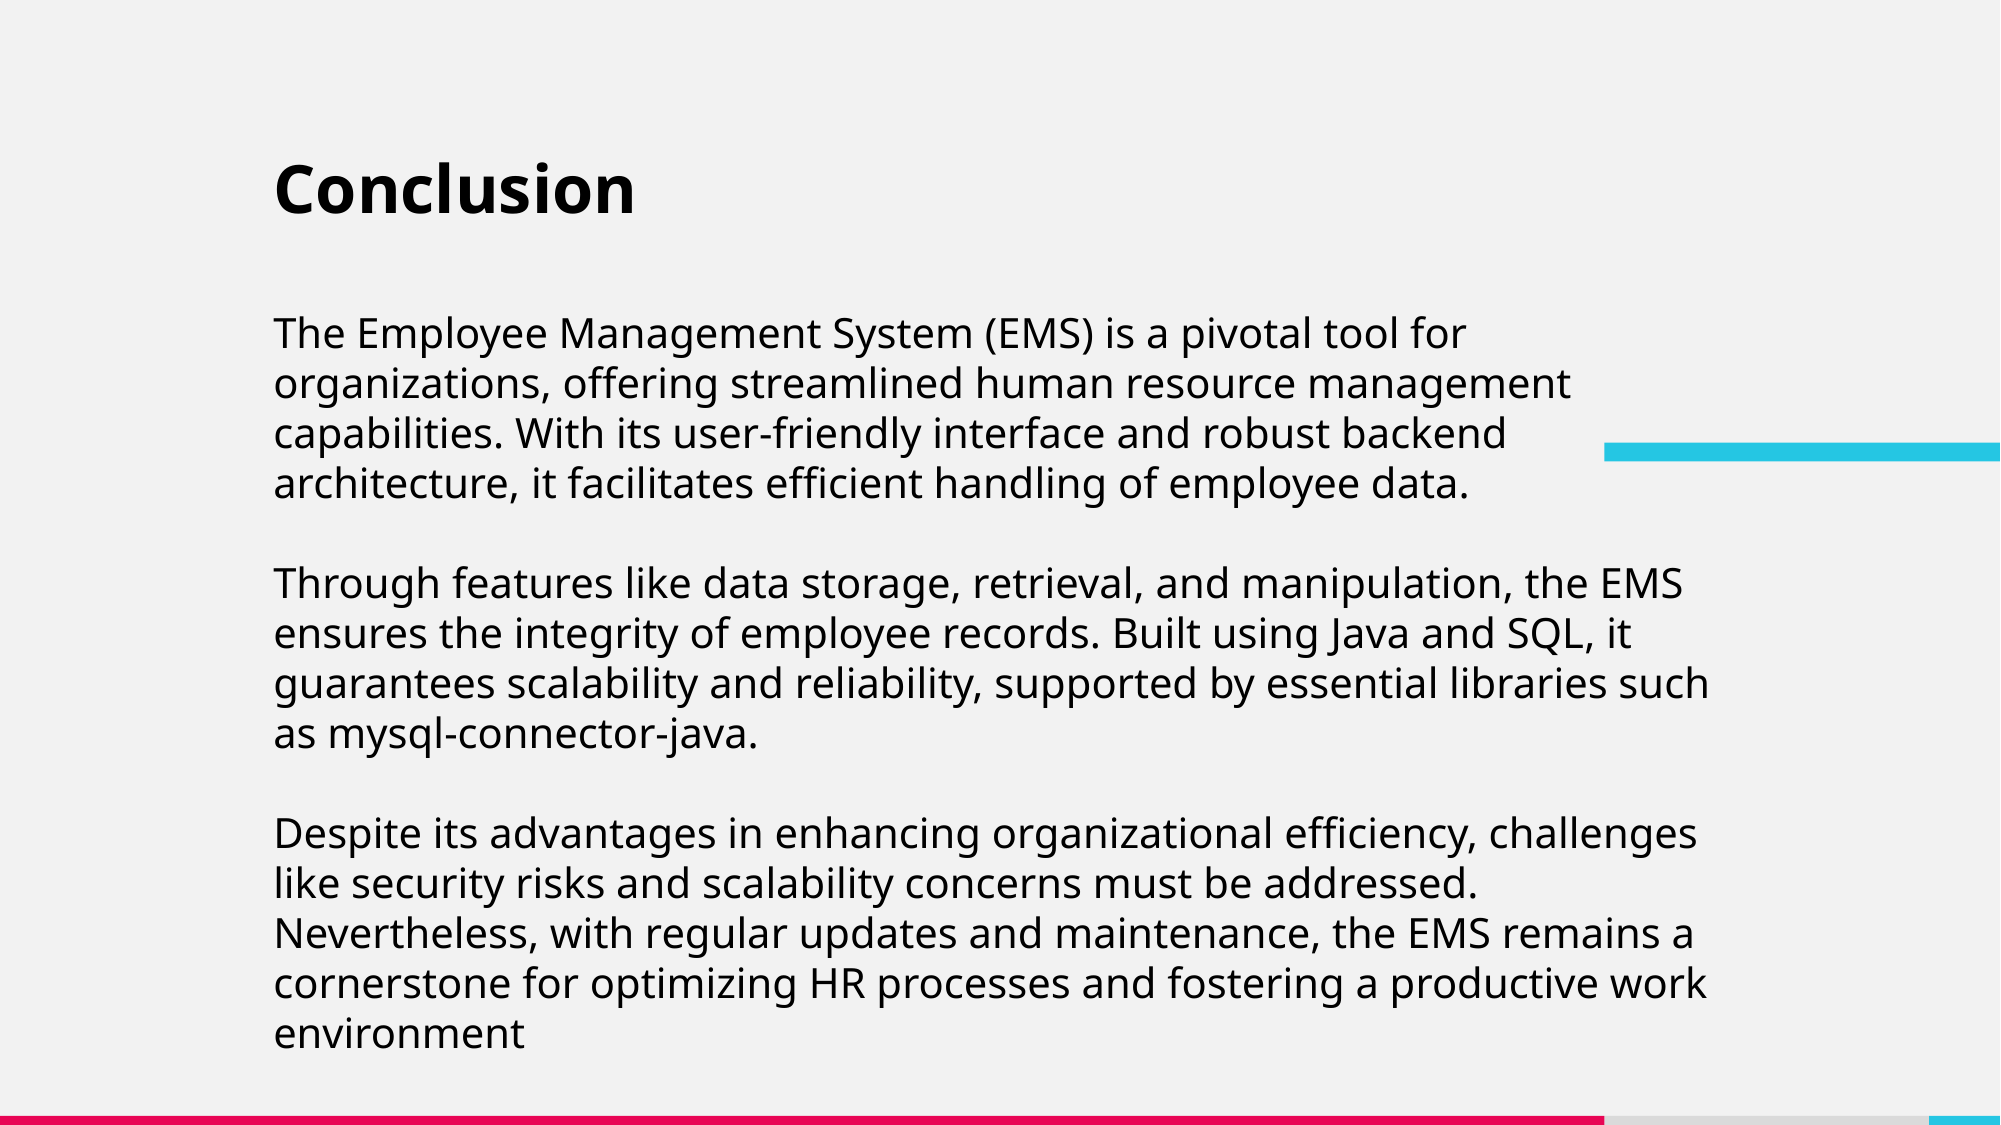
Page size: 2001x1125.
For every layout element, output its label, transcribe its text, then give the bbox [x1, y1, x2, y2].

text_box Conclusion The Employee Management System (EMS) is a pivotal tool for organizations, offering streamlined human resource management capabilities. With its user-friendly interface and robust backend architecture, it facilitates efficient handling of employee data. Through features like data storage, retrieval, and manipulation, the EMS ensures the integrity of employee records. Built using Java and SQL, it guarantees scalability and reliability, supported by essential libraries such as mysql-connector-java. Despite its advantages in enhancing organizational efficiency, challenges like security risks and scalability concerns must be addressed. Nevertheless, with regular updates and maintenance, the EMS remains a cornerstone for optimizing HR processes and fostering a productive work environment [258, 139, 1759, 1065]
